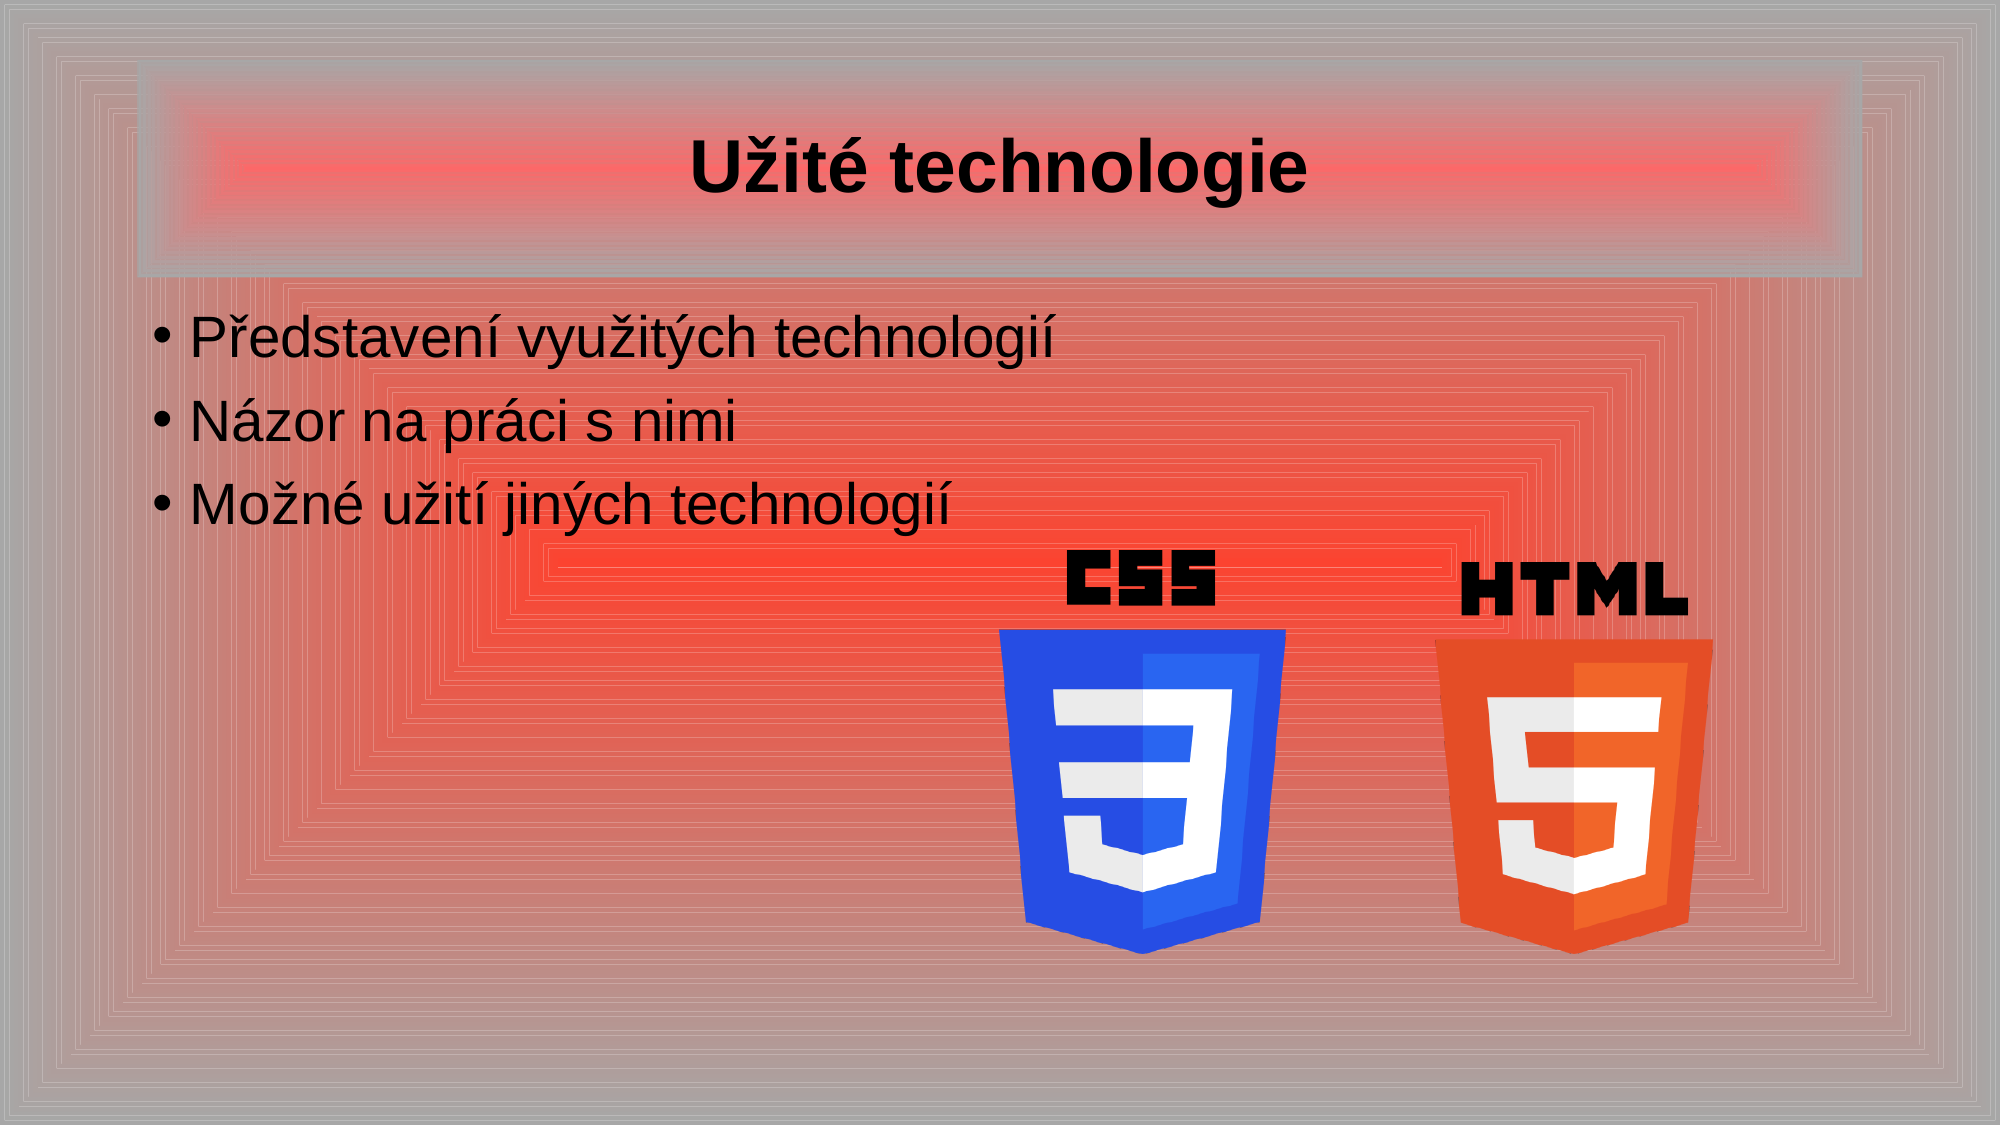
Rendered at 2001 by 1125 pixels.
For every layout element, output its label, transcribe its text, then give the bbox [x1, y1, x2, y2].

picture [999, 550, 1286, 955]
title Užité technologie [137, 59, 1863, 278]
list Představení využitých technologií Názor na práci s nimi Možné užití jiných technologií [137, 299, 1863, 1014]
picture [1378, 562, 1770, 954]
